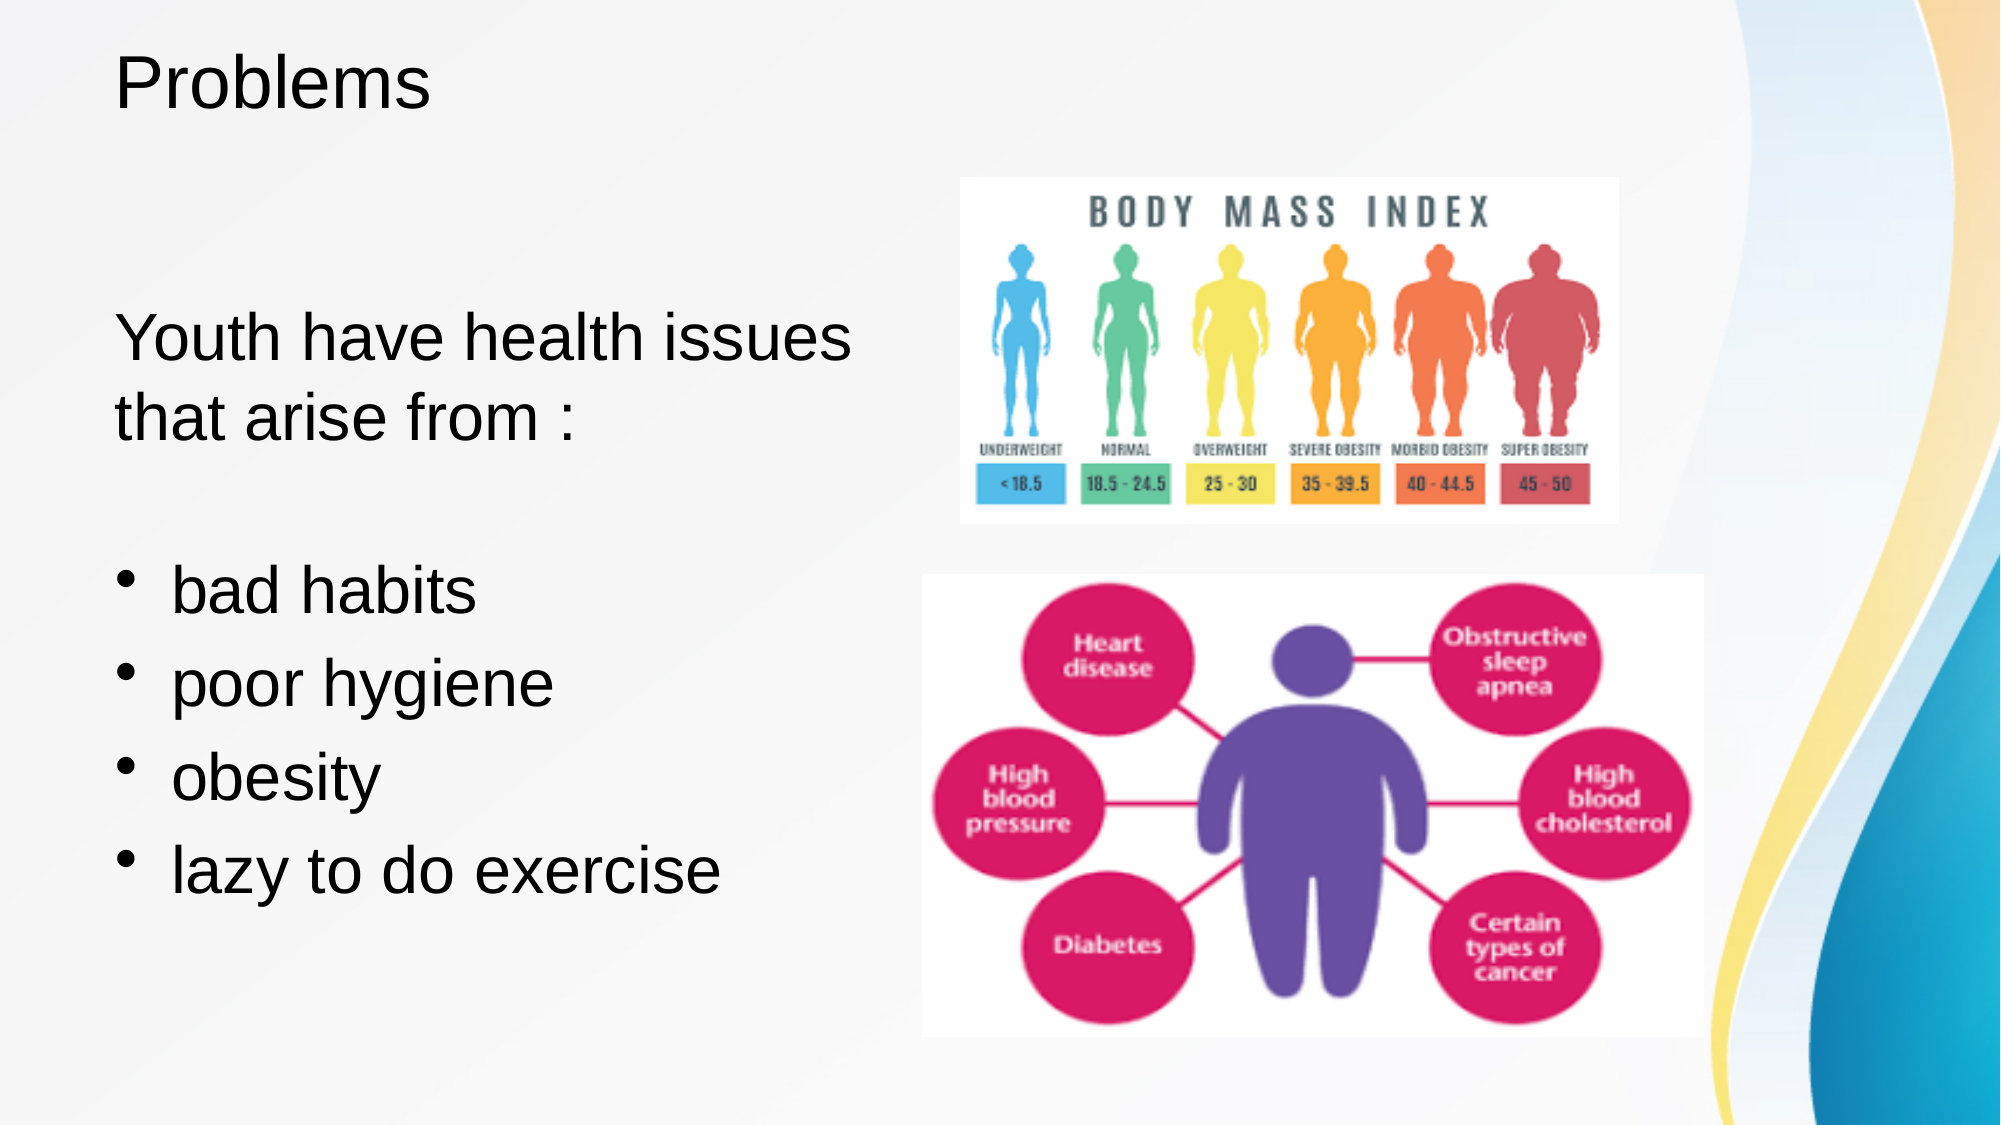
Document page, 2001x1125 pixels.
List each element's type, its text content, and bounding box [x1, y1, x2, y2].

list Youth have health issues that arise from : bad habits poor hygiene obesity lazy to do exercise [99, 192, 984, 1006]
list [960, 177, 1619, 524]
picture [0, 0, 2001, 1125]
title Problems [99, 30, 1901, 127]
